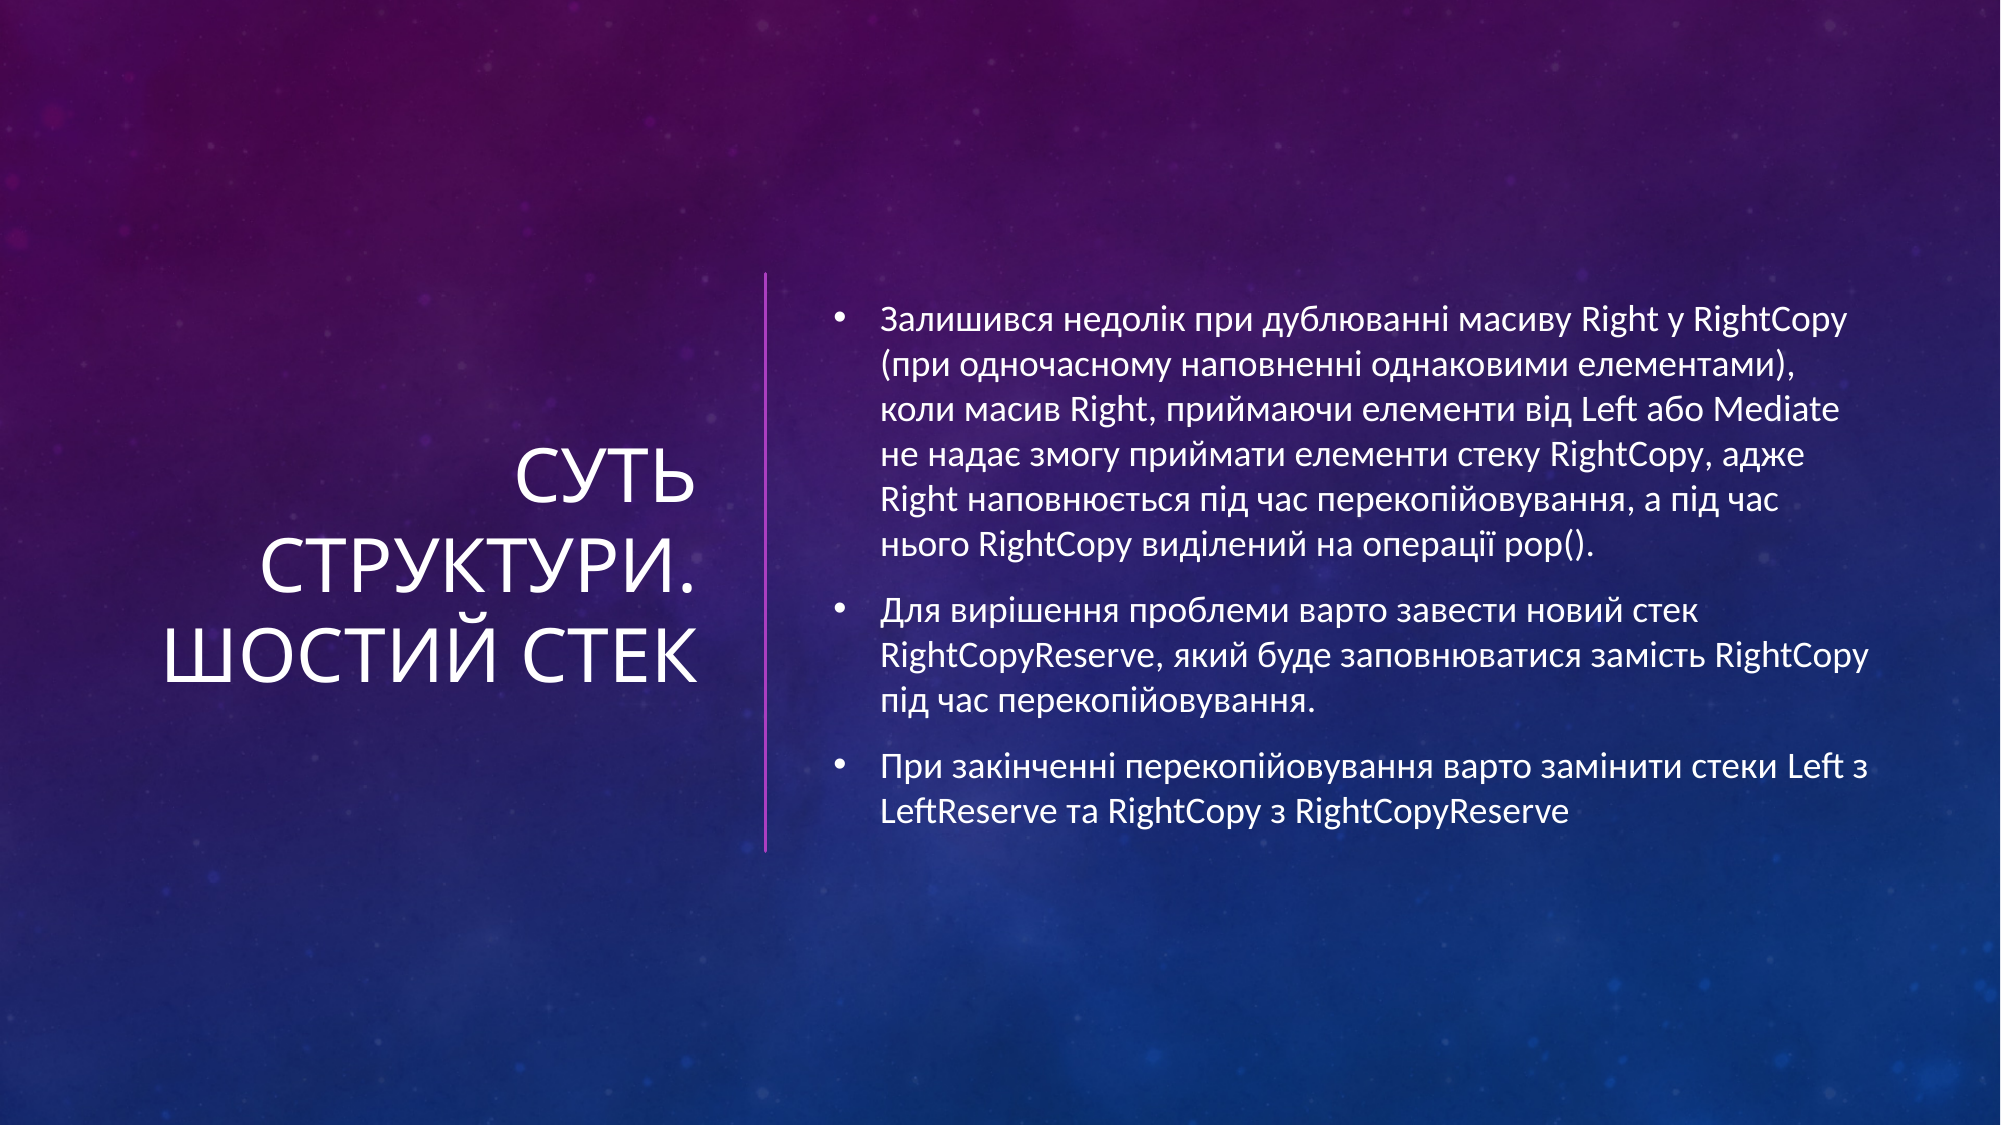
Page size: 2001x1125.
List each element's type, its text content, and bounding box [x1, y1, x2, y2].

title Суть структури. Шостий стек [112, 188, 713, 937]
list Залишився недолік при дублюванні масиву Right у RightCopy (при одночасному наповненні однаковими елементами), коли масив Right, приймаючи елементи від Left або Mediate не надає змогу приймати елементи стеку RightCopy, адже Right наповнюється під час перекопійовування, а під час нього RightCopy виділений на операції pop(). Для вирішення проблеми варто завести новий стек RightCopyReserve, який буде заповнюватися замість RightCopy під час перекопійовування. При закінченні перекопійовування варто замінити стеки Left з LeftReserve та RightCopy з RightCopyReserve [818, 188, 1888, 937]
text_box [0, 0, 2000, 1125]
